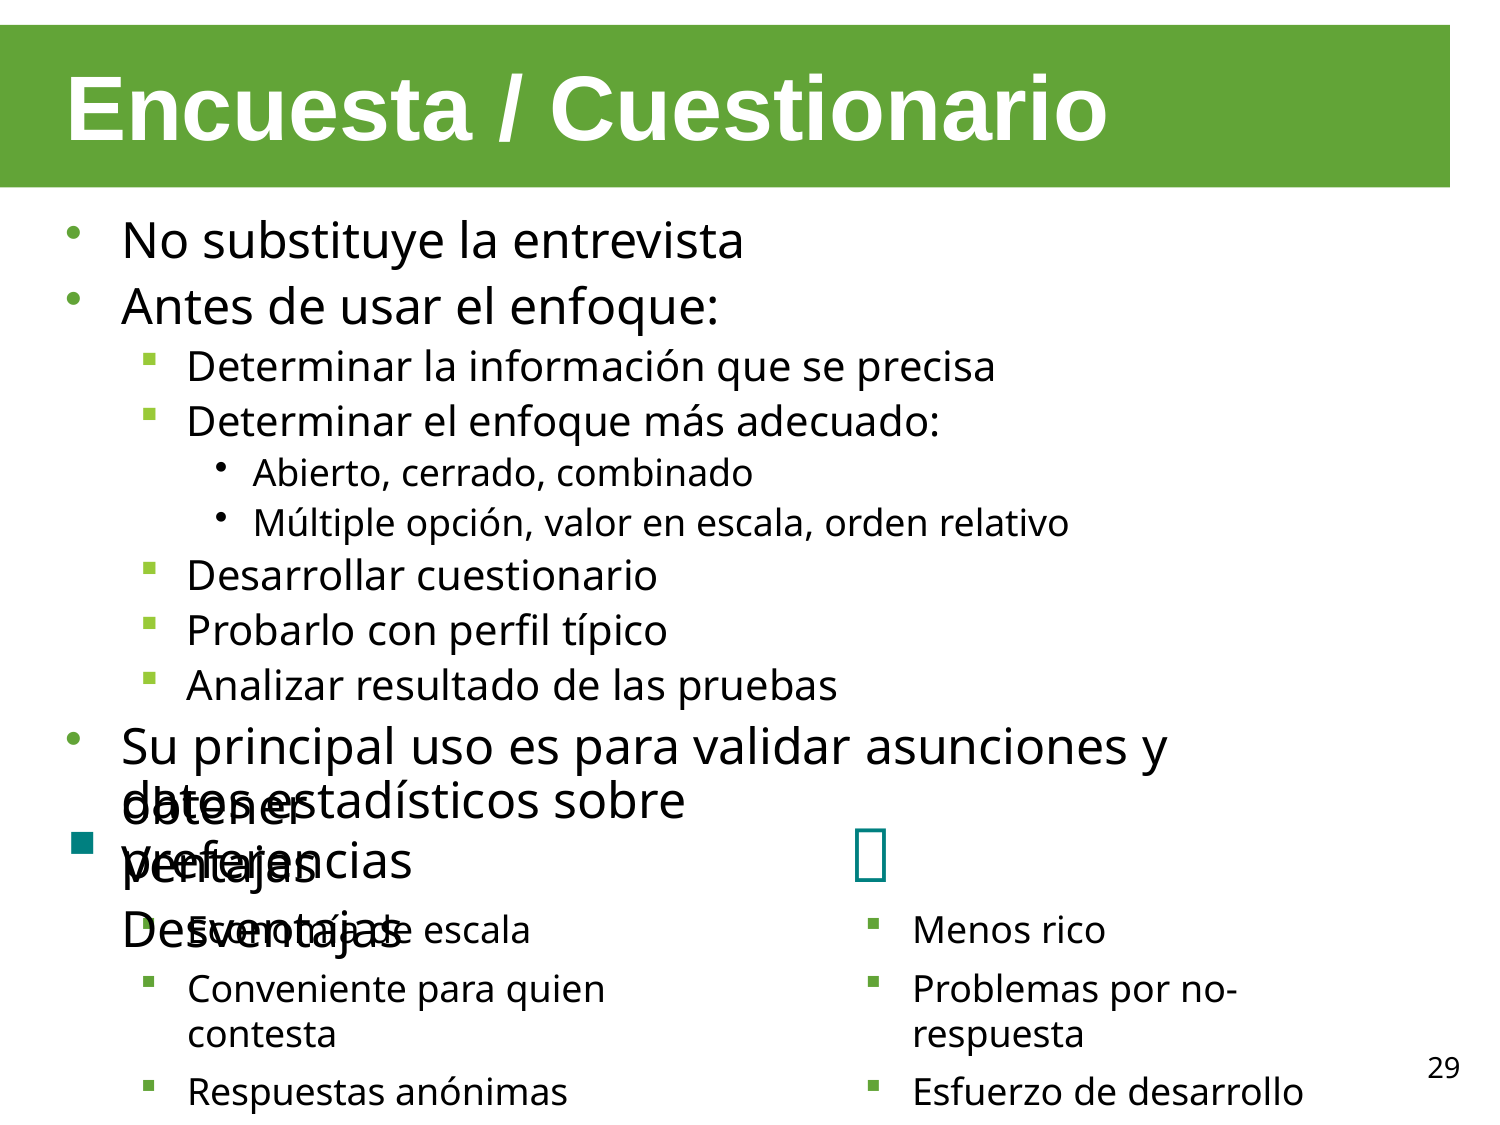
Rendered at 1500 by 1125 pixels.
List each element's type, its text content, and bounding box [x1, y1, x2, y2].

text_box Menos rico Problemas por no-respuesta Esfuerzo de desarrollo [863, 890, 1379, 1113]
text_box Economía de escala Conveniente para quien contesta Respuestas anónimas [137, 958, 732, 1113]
title Encuesta / Cuestionario [62, 46, 1113, 200]
slide_number 29 [1404, 1054, 1467, 1125]
text_box No substituye la entrevista Antes de usar el enfoque: Determinar la información que se precisa Determinar el enfoque más adecuado: Abierto, cerrado, combinado Múltiple opción, valor en escala, orden relativo Desarrollar cuestionario Probarlo con perfil típico Analizar resultado de las pruebas Su principal uso es para validar asunciones y obtener [62, 200, 1313, 835]
text_box datos estadísticos sobre preferencias [119, 766, 953, 805]
text_box Ventajas  Desventajas [62, 805, 1116, 958]
